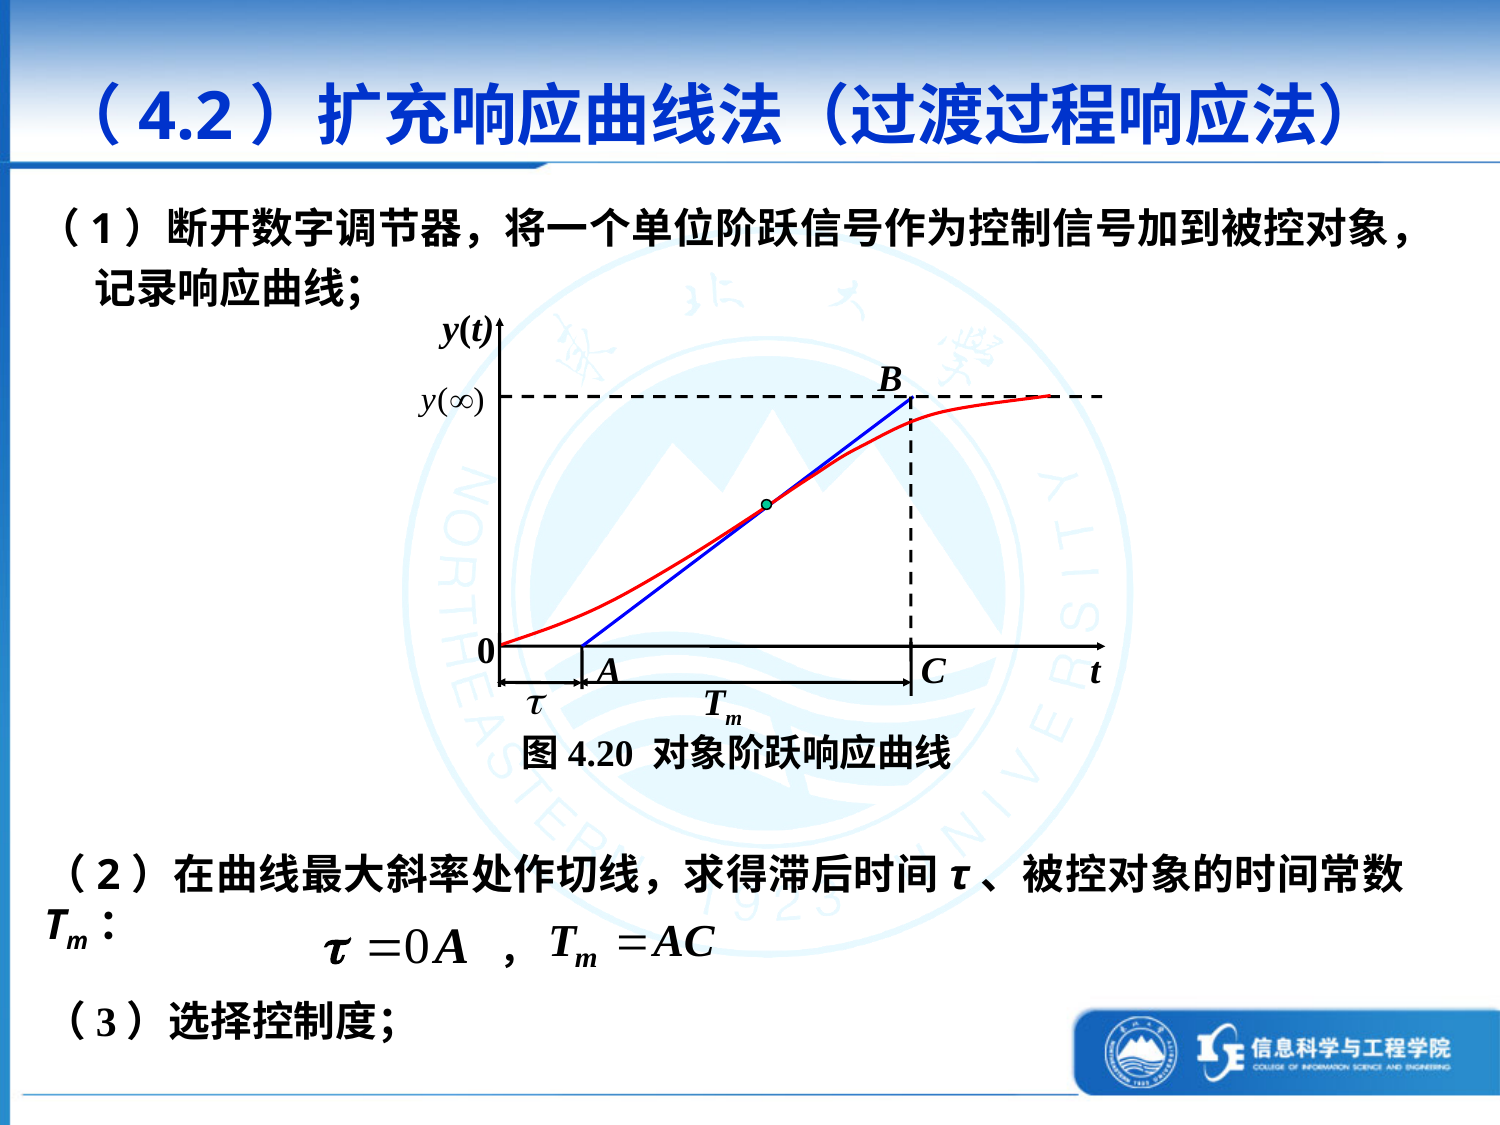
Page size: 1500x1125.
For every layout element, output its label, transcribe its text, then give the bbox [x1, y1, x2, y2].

text_box （3）选择控制度； [29, 987, 538, 1053]
picture [0, 493, 1500, 1125]
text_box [318, 910, 728, 980]
text_box （1）断开数字调节器，将一个单位阶跃信号作为控制信号加到被控对象，记录响应曲线； [23, 184, 1447, 327]
text_box （4.2）扩充响应曲线法（过渡过程响应法） [41, 42, 1436, 183]
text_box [359, 296, 1131, 787]
text_box （2）在曲线最大斜率处作切线，求得滞后时间τ、被控对象的时间常数Tm： [29, 840, 1430, 962]
picture [0, 0, 1500, 492]
